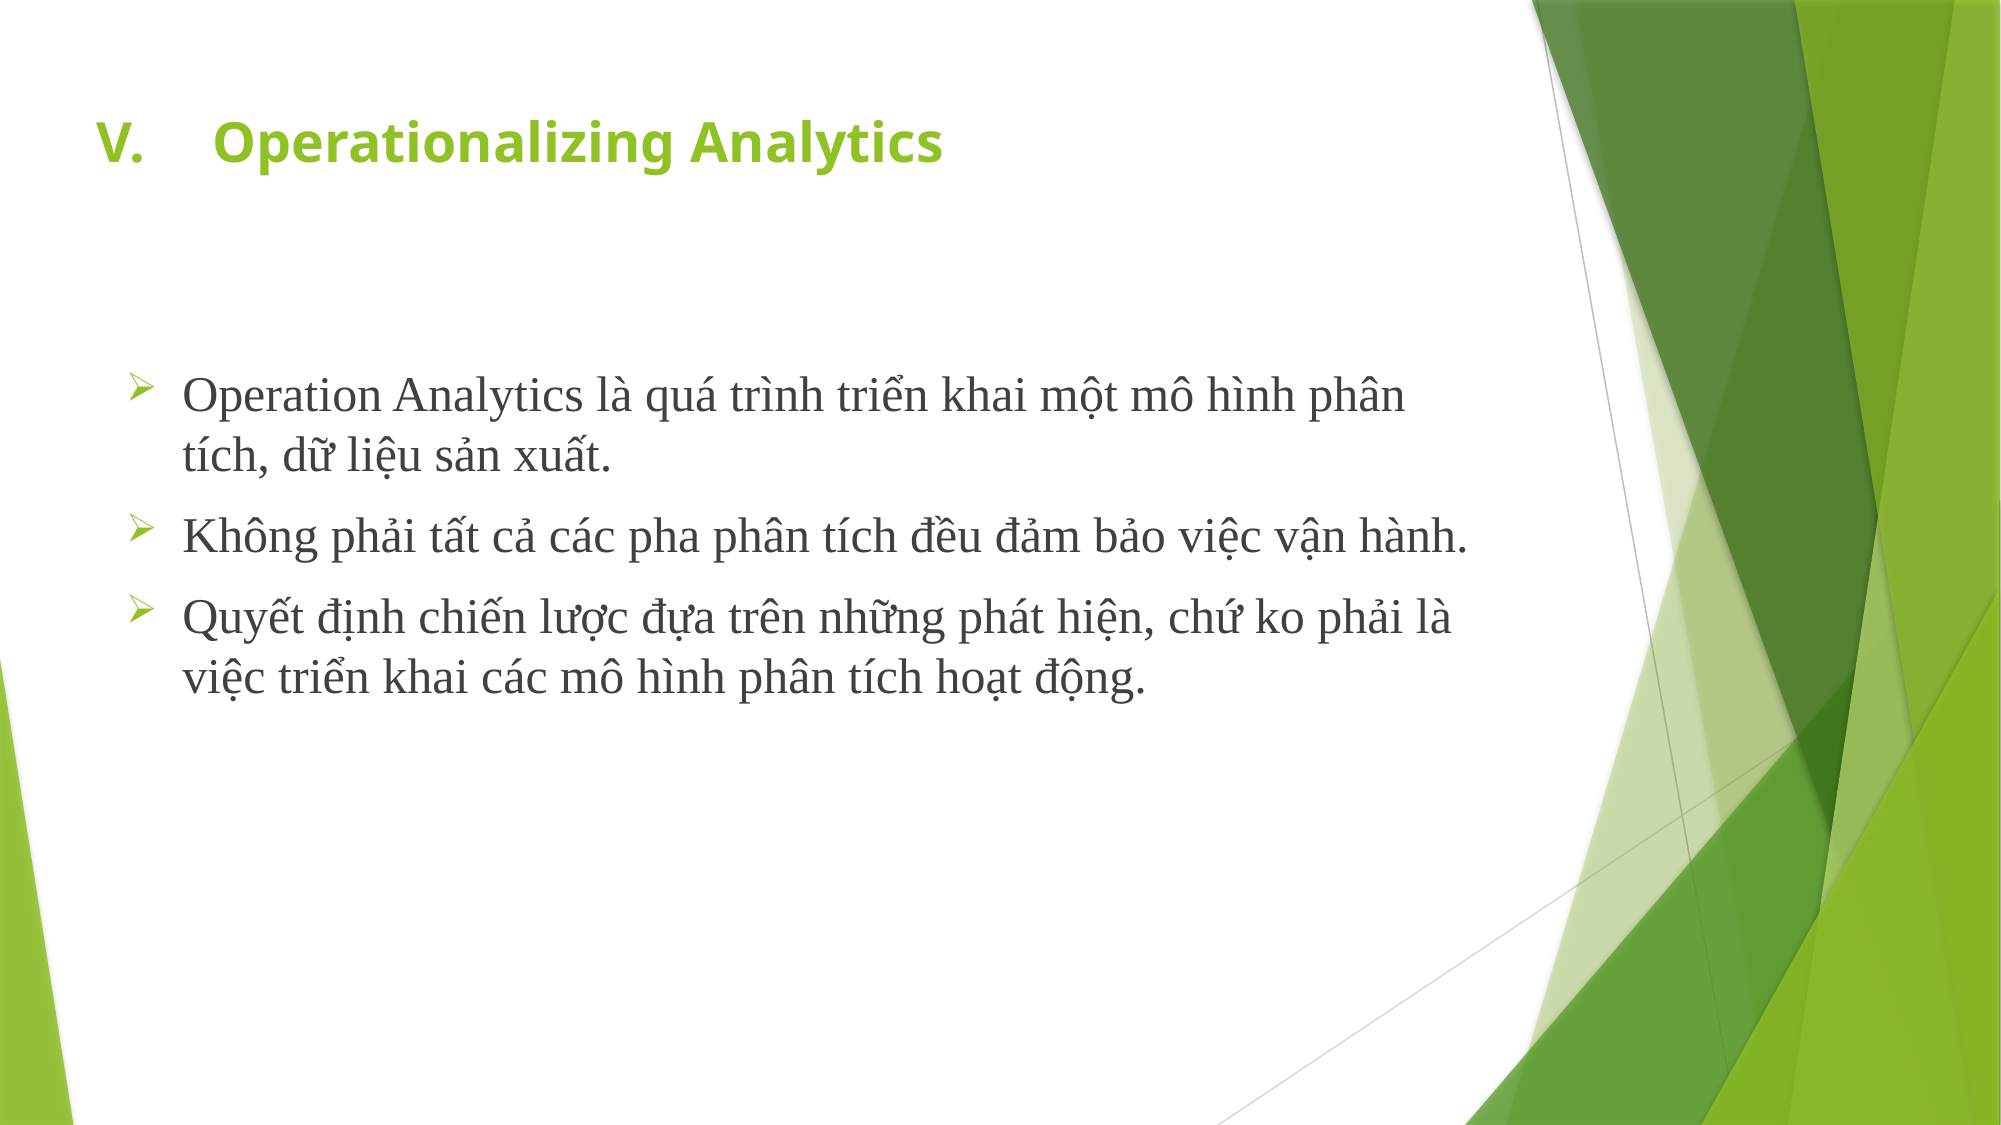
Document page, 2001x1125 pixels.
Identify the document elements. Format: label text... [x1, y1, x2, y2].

title Operationalizing Analytics [81, 99, 1492, 317]
list Operation Analytics là quá trình triển khai một mô hình phân tích, dữ liệu sản xuất. Không phải tất cả các pha phân tích đều đảm bảo việc vận hành. Quyết định chiến lược đựa trên những phát hiện, chứ ko phải là việc triển khai các mô hình phân tích hoạt động. [111, 354, 1522, 992]
